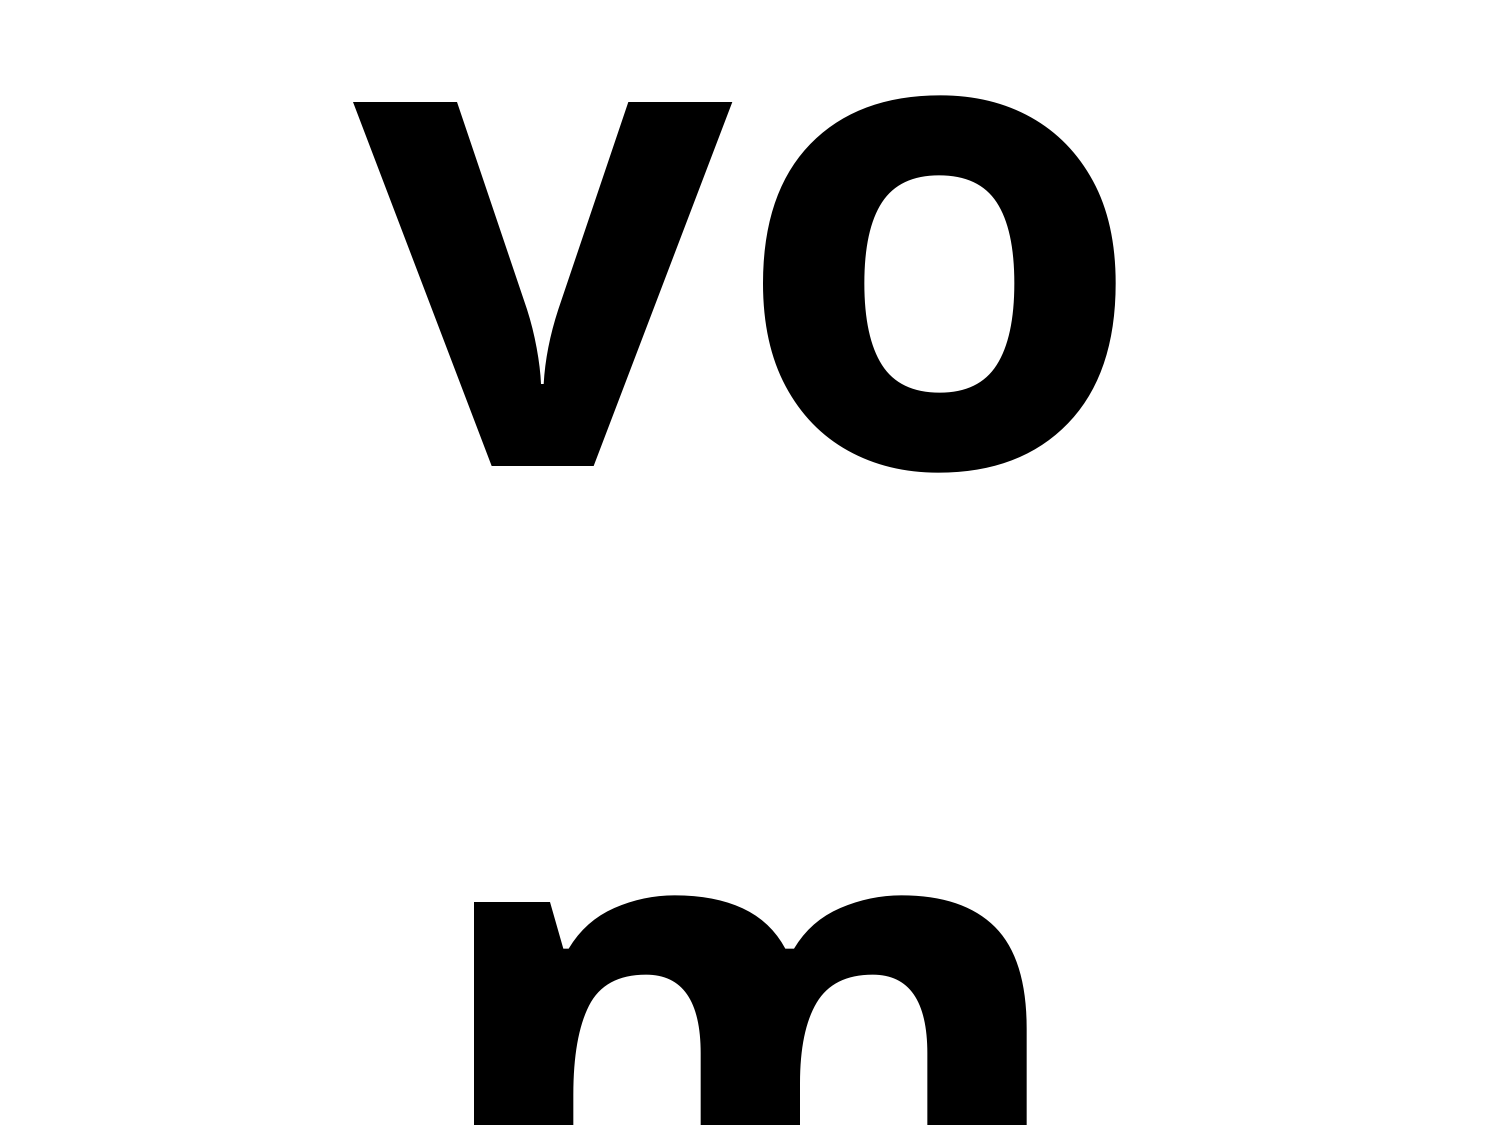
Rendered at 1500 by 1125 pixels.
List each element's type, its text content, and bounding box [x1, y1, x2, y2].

text_box vom [74, 149, 1425, 1050]
